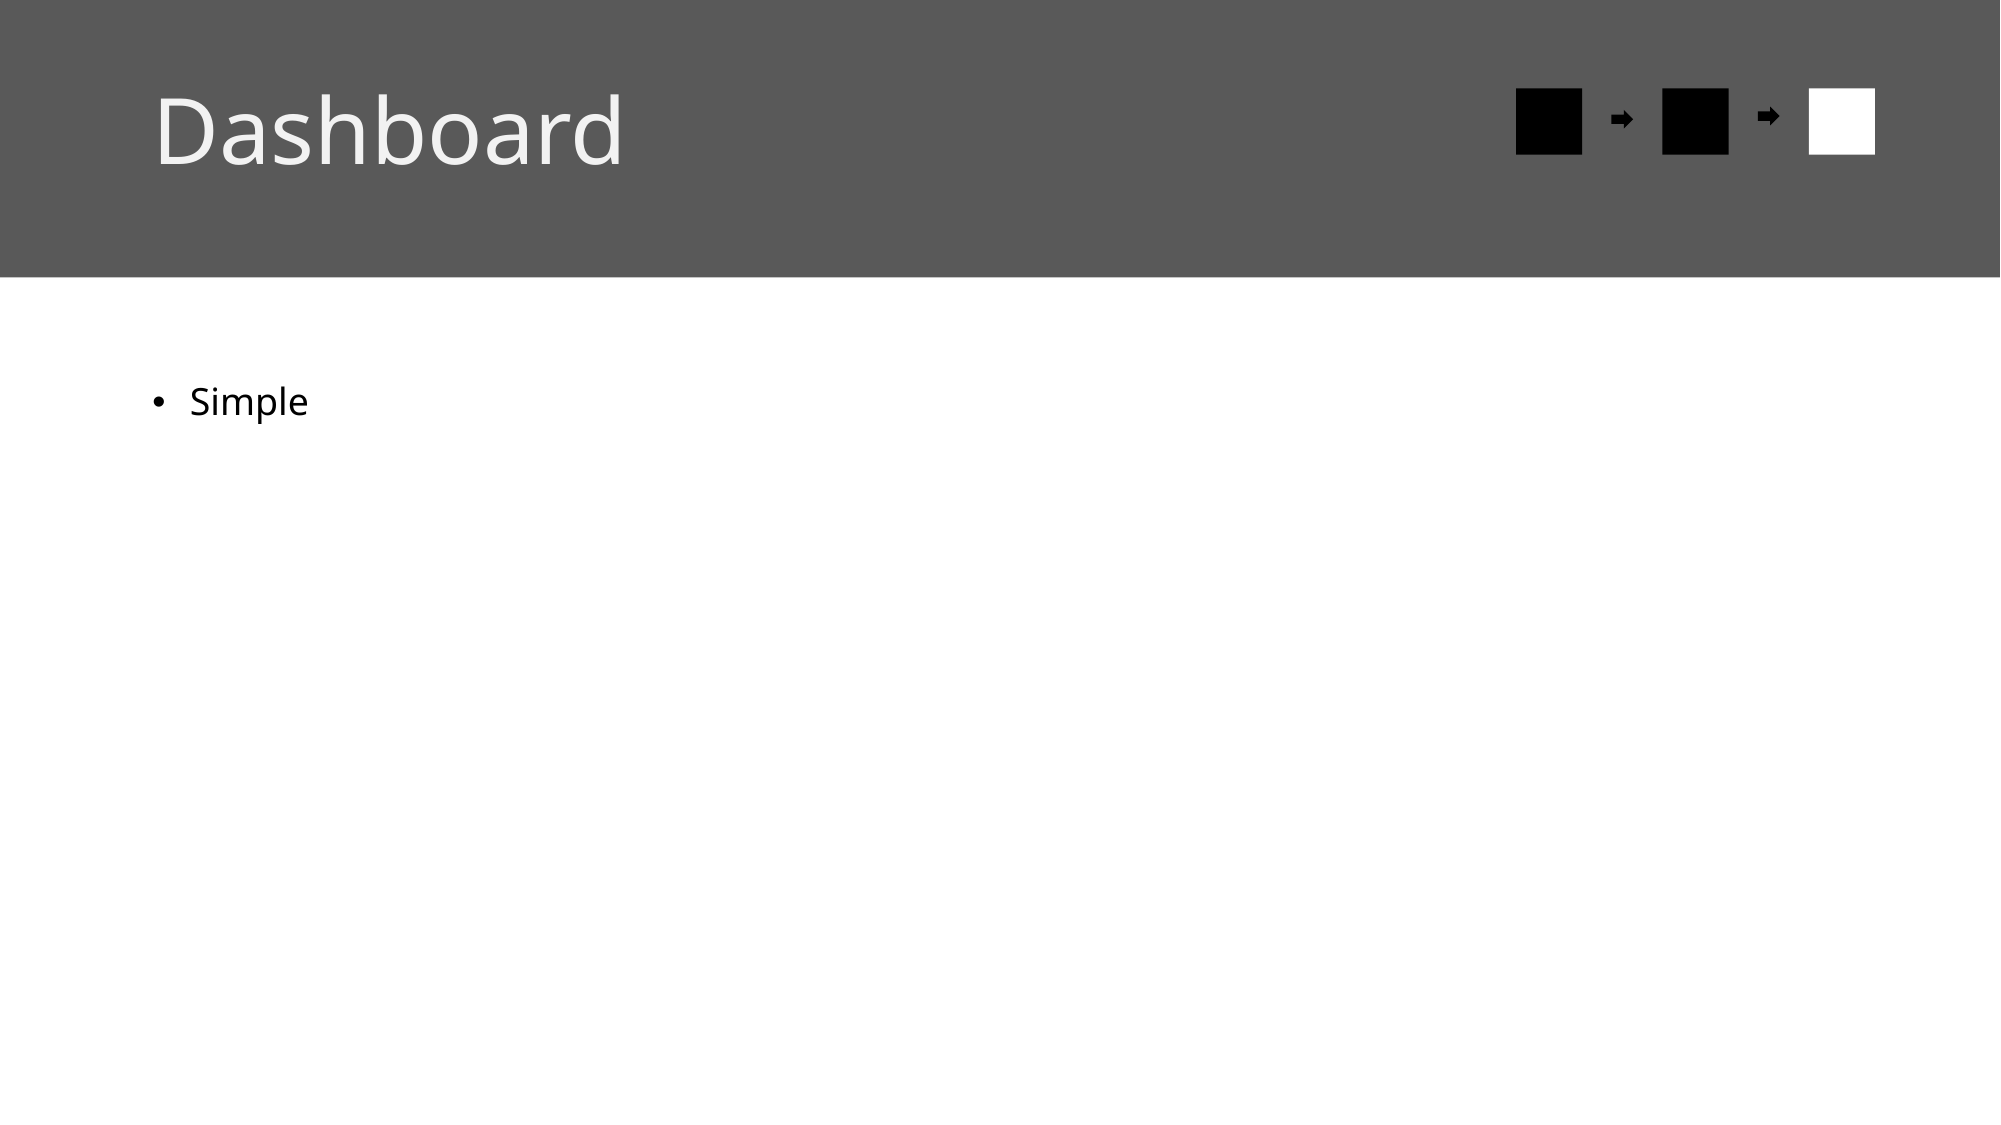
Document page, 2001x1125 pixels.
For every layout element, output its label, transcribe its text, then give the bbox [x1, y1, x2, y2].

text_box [0, 0, 2000, 278]
list Simple [137, 376, 1440, 1014]
